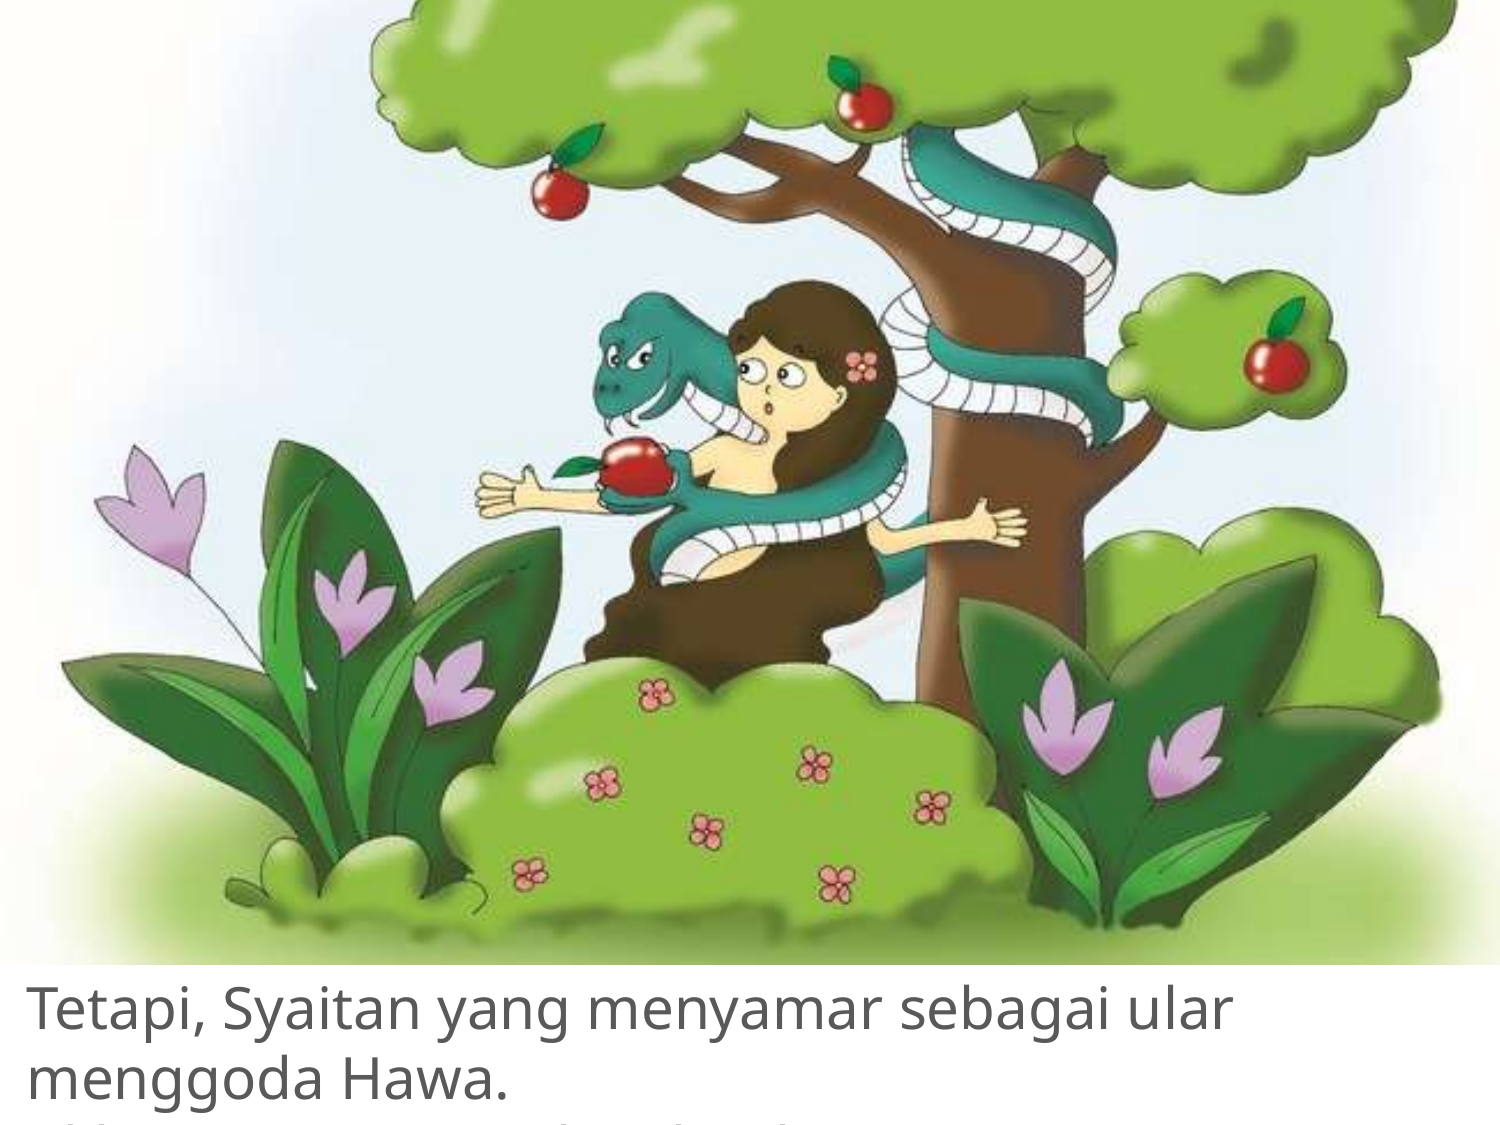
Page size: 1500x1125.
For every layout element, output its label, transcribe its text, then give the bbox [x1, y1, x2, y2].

picture [0, 0, 1500, 965]
text_box Tetapi, Syaitan yang menyamar sebagai ular menggoda Hawa. Akhirnya, Hawa makan buah itu. [11, 972, 1498, 1125]
